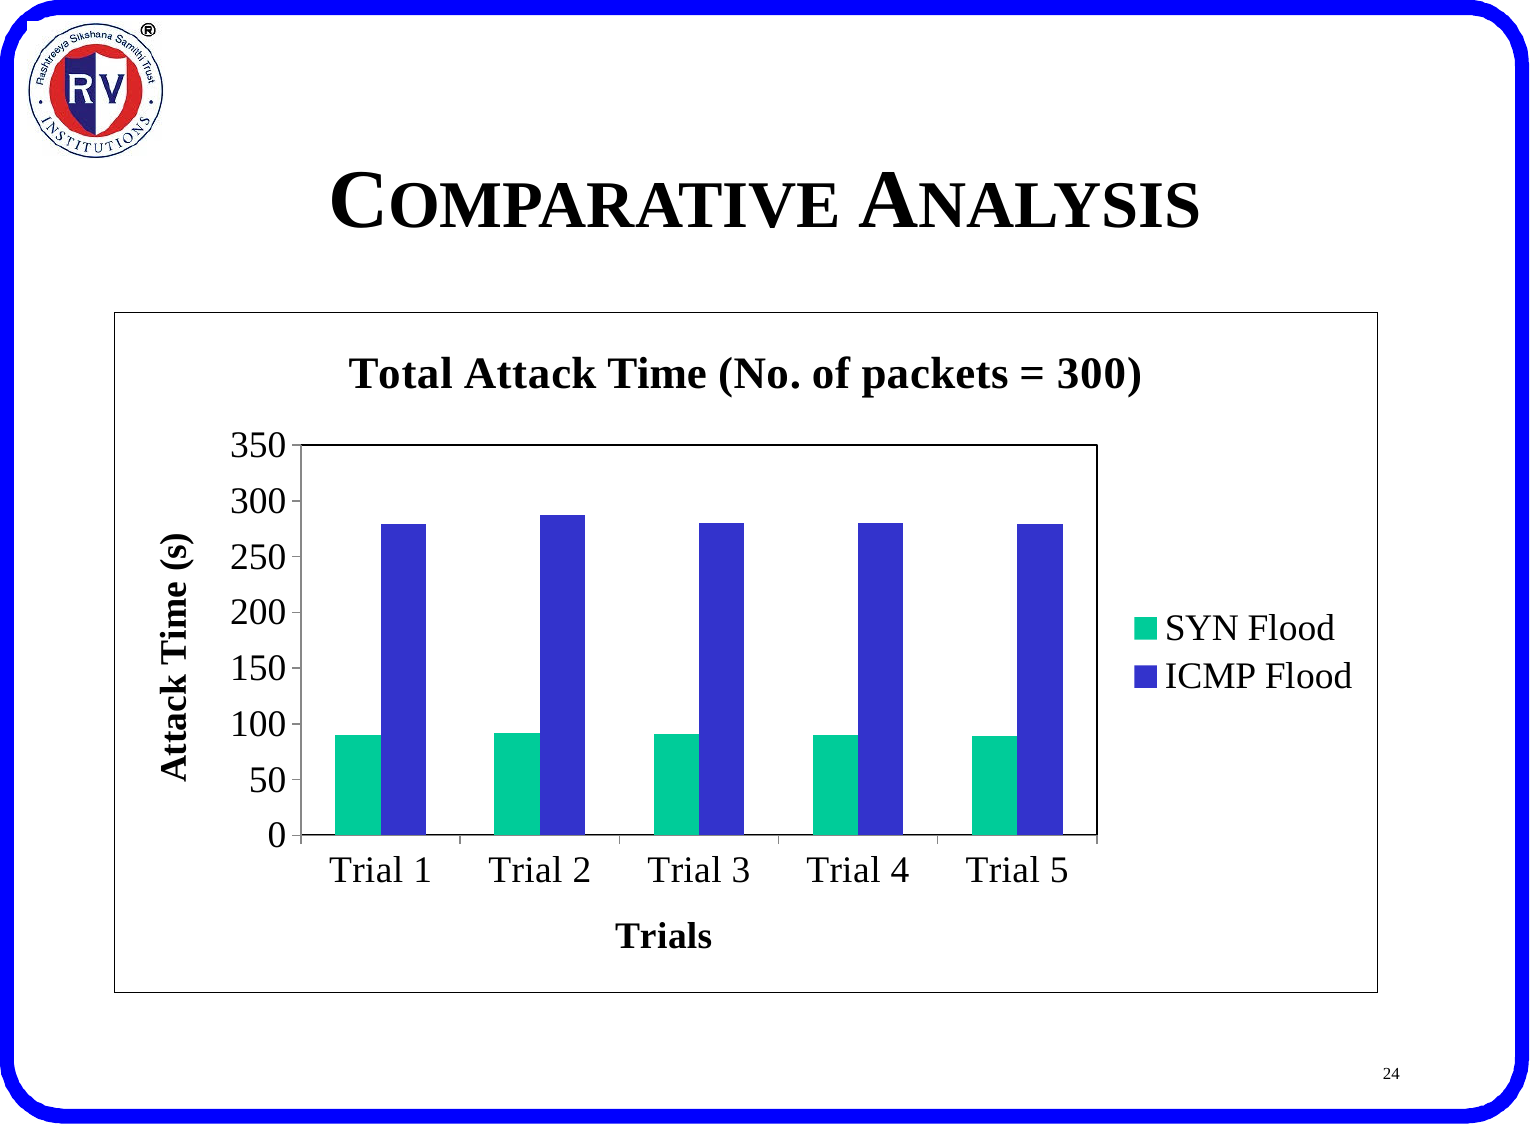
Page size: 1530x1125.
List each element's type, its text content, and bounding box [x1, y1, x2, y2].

title COMPARATIVE ANALYSIS [114, 99, 1416, 288]
slide_number 24 [1096, 1025, 1416, 1100]
chart [114, 312, 1378, 993]
picture [27, 21, 165, 159]
